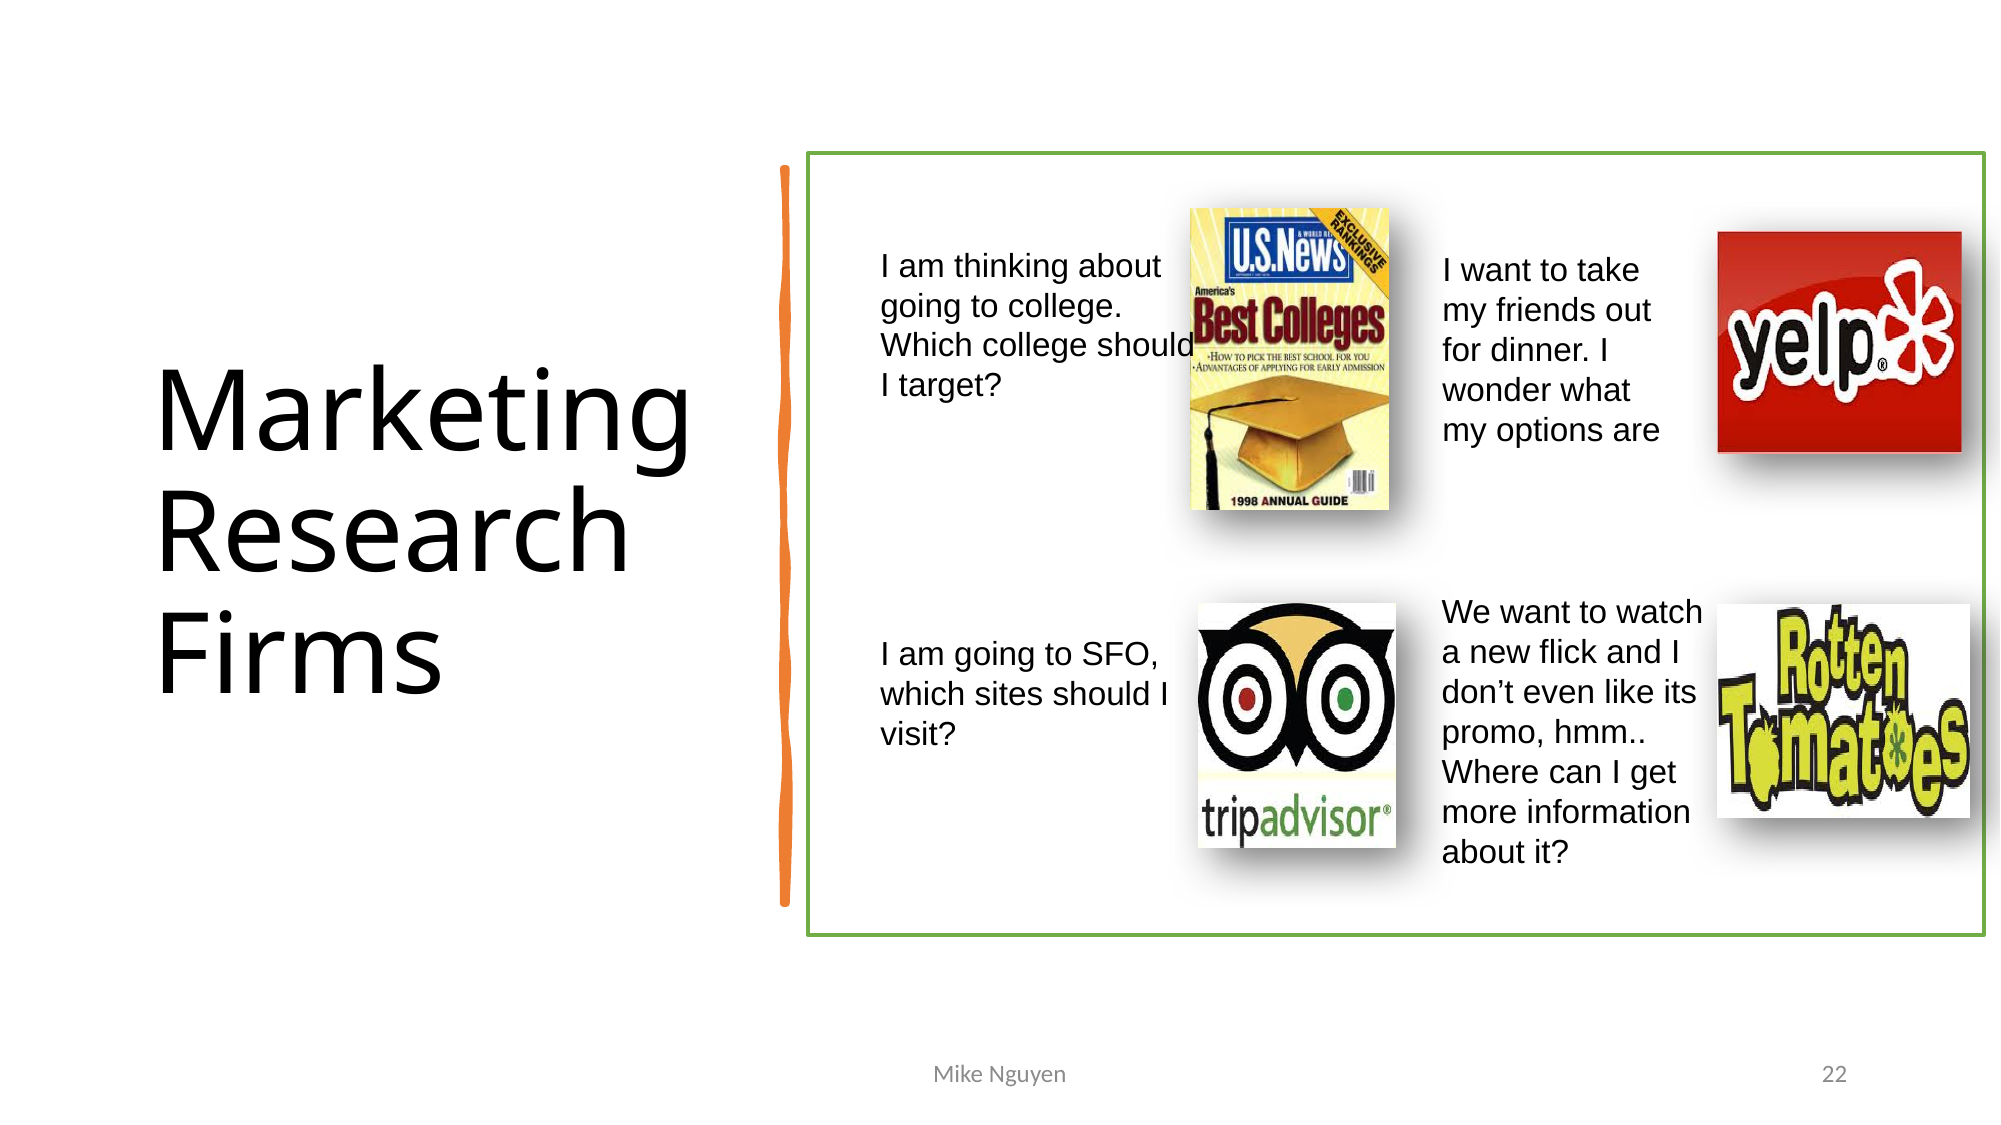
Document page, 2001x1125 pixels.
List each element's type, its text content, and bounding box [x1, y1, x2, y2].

text_box I am going to SFO, which sites should I visit? [865, 624, 1198, 760]
text_box I am thinking about going to college. Which college should I target? [865, 236, 1190, 411]
picture [1717, 604, 1970, 818]
text_box [807, 153, 1984, 935]
picture [1190, 208, 1389, 510]
slide_number 22 [1412, 1042, 1863, 1103]
picture [1717, 231, 1962, 454]
text_box I want to take my friends out for dinner. I wonder what my options are [1427, 240, 1700, 456]
text_box [0, 0, 2000, 1125]
footer Mike Nguyen [662, 1042, 1338, 1103]
picture [1198, 603, 1396, 848]
text_box We want to watch a new flick and I don’t even like its promo, hmm.. Where can I get more information about it? [1426, 583, 1720, 878]
title Marketing Research Firms [138, 90, 729, 981]
text_box [780, 167, 791, 905]
